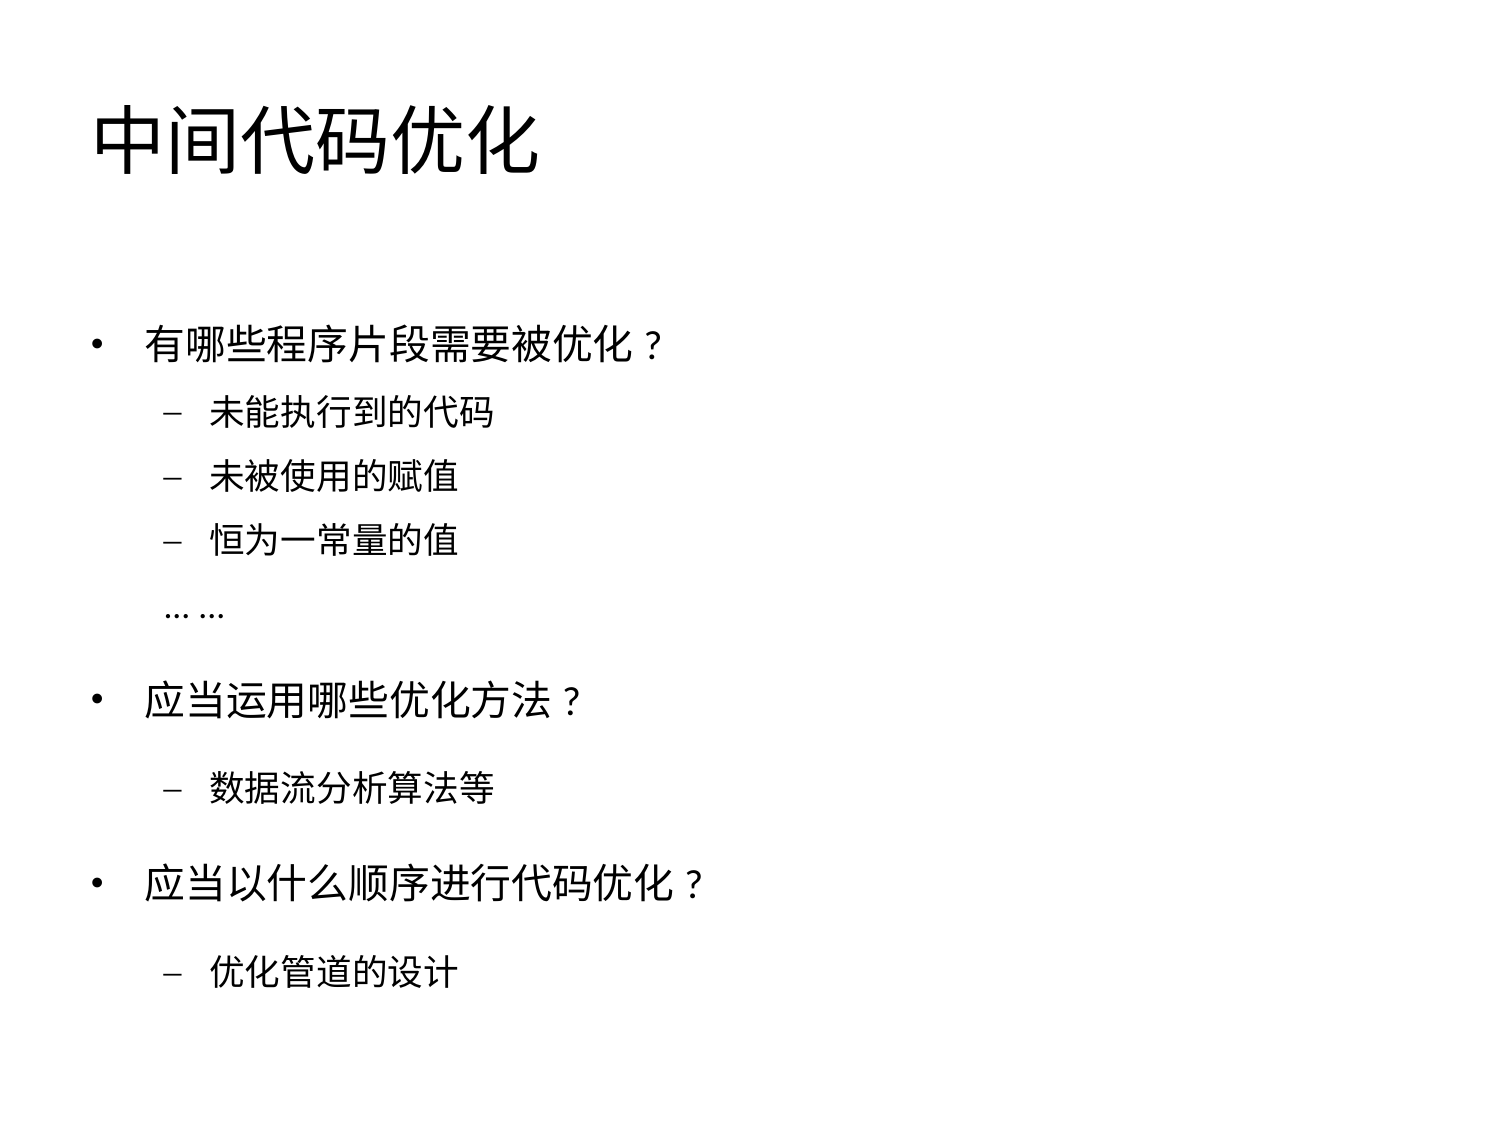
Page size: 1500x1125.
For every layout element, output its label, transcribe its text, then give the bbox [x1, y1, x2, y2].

title 中间代码优化 [75, 45, 1425, 233]
list 有哪些程序片段需要被优化? 未能执行到的代码 未被使用的赋值 恒为一常量的值 ... ... 应当运用哪些优化方法? 数据流分析算法等 应当以什么顺序进行代码优化? 优化管道的设计 [75, 262, 1425, 1005]
